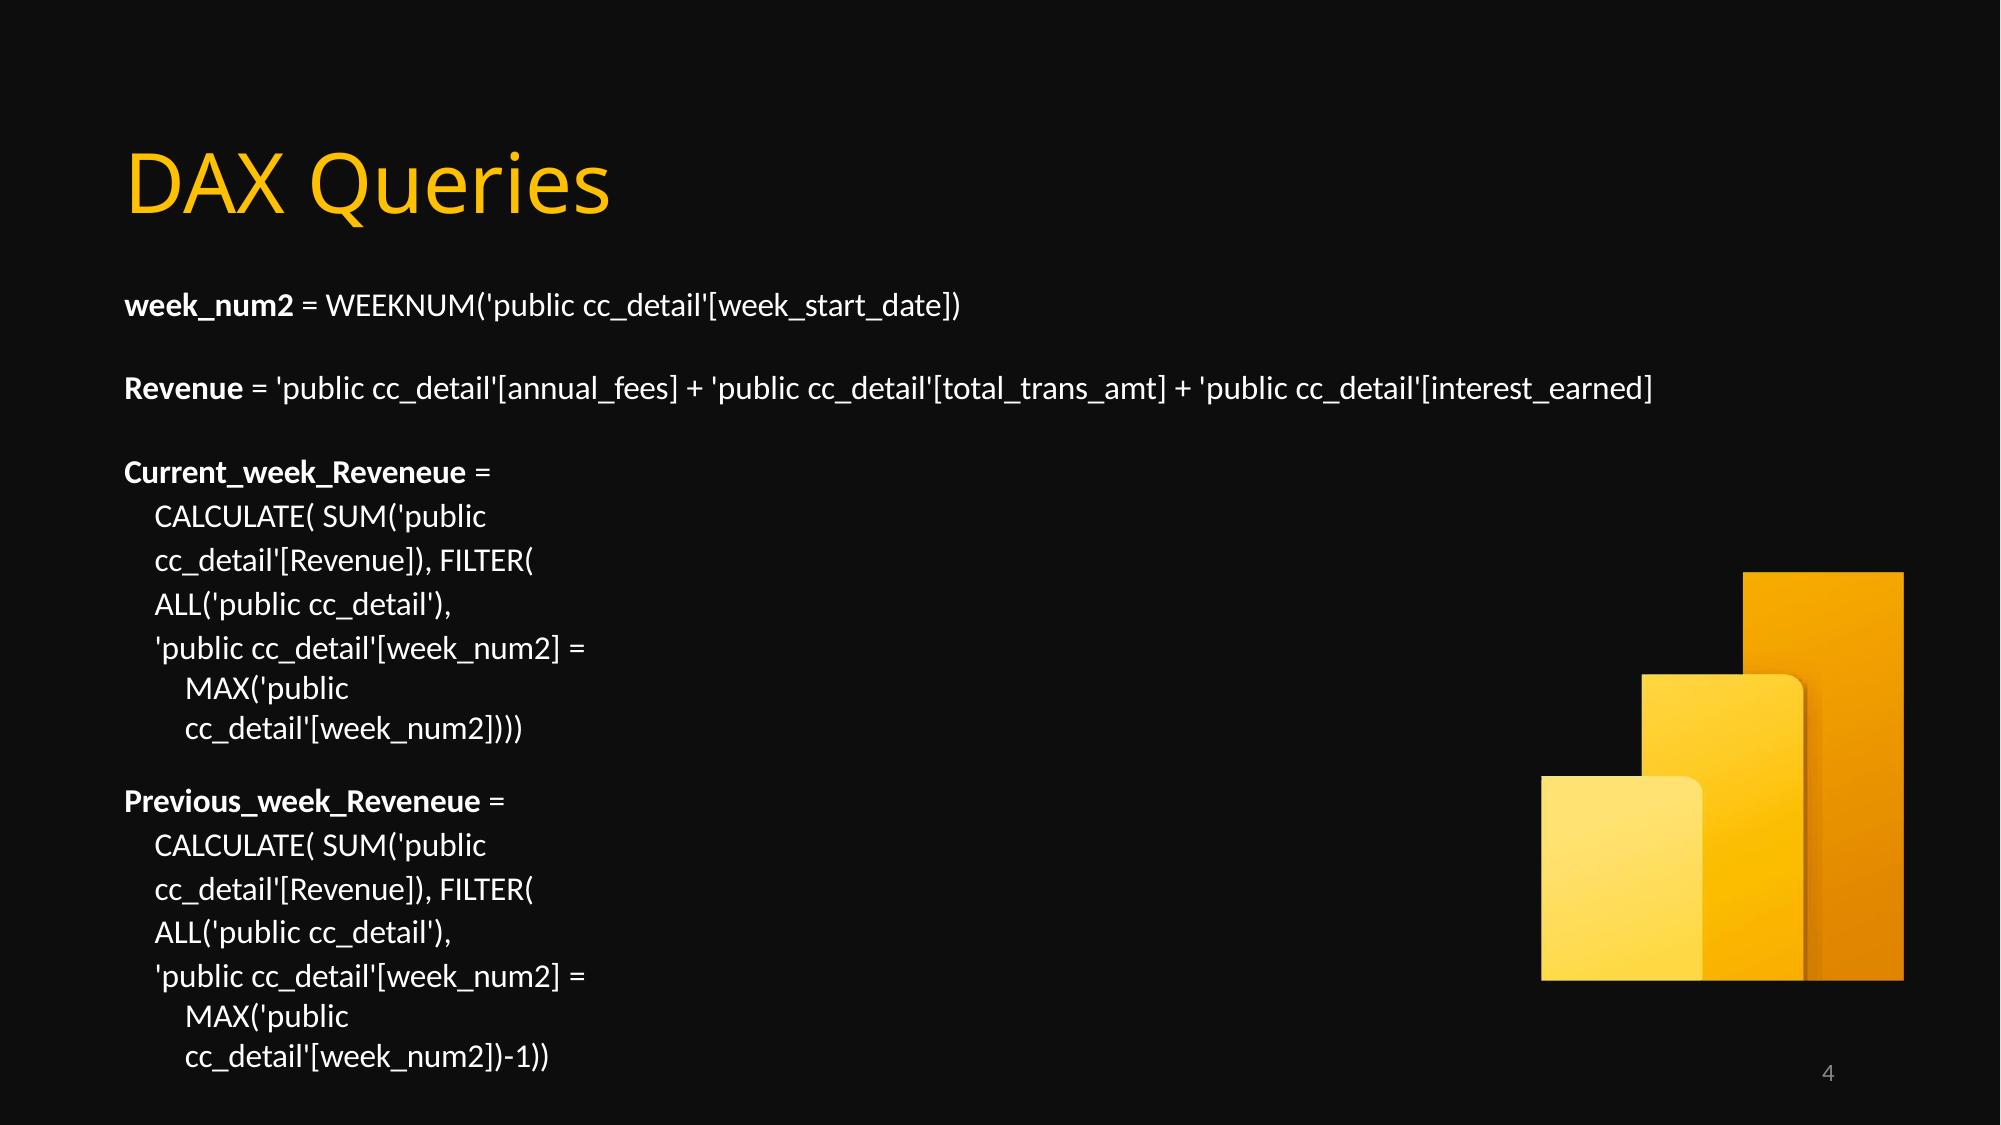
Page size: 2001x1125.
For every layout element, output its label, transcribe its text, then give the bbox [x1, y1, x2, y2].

title DAX Queries [120, 128, 1760, 319]
picture [1286, 569, 2000, 983]
slide_number 4 [1815, 1060, 1856, 1125]
text_box week_num2 = WEEKNUM('public cc_detail'[week_start_date]) Revenue = 'public cc_detail'[annual_fees] + 'public cc_detail'[total_trans_amt] + 'public cc_detail'[interest_earned] Current_week_Reveneue = CALCULATE( SUM('public cc_detail'[Revenue]), FILTER( ALL('public cc_detail'), 'public cc_detail'[week_num2] = MAX('public cc_detail'[week_num2]))) Previous_week_Reveneue = CALCULATE( SUM('public cc_detail'[Revenue]), FILTER( ALL('public cc_detail'), 'public cc_detail'[week_num2] = MAX('public cc_detail'[week_num2])-1)) [122, 281, 1674, 1075]
